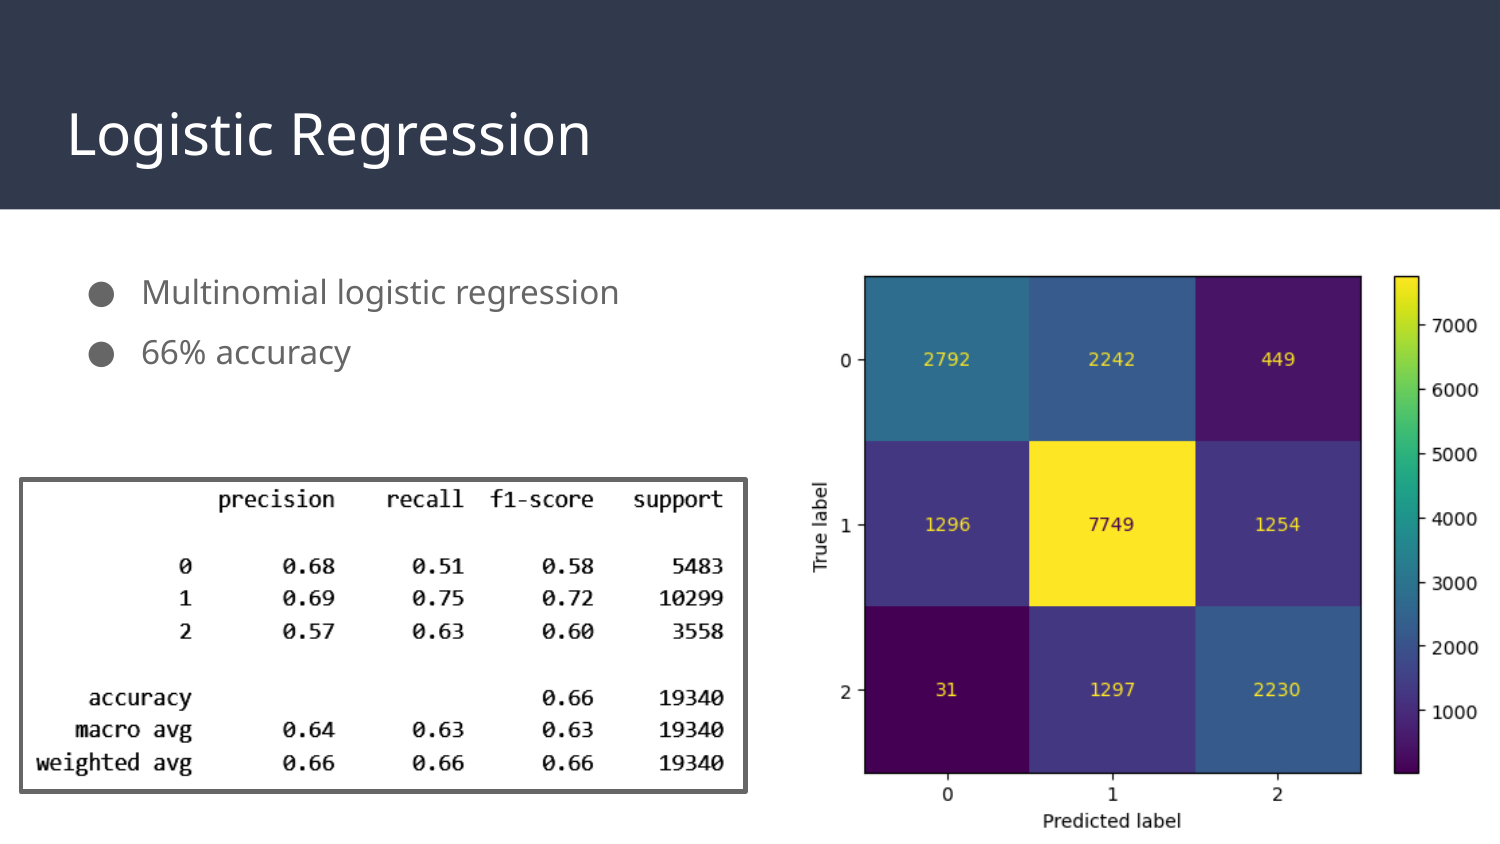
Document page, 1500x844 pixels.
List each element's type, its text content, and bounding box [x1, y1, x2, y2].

text_box Multinomial logistic regression 66% accuracy [51, 236, 1449, 471]
picture [22, 481, 744, 790]
title Logistic Regression [51, 82, 1449, 185]
picture [800, 264, 1492, 844]
